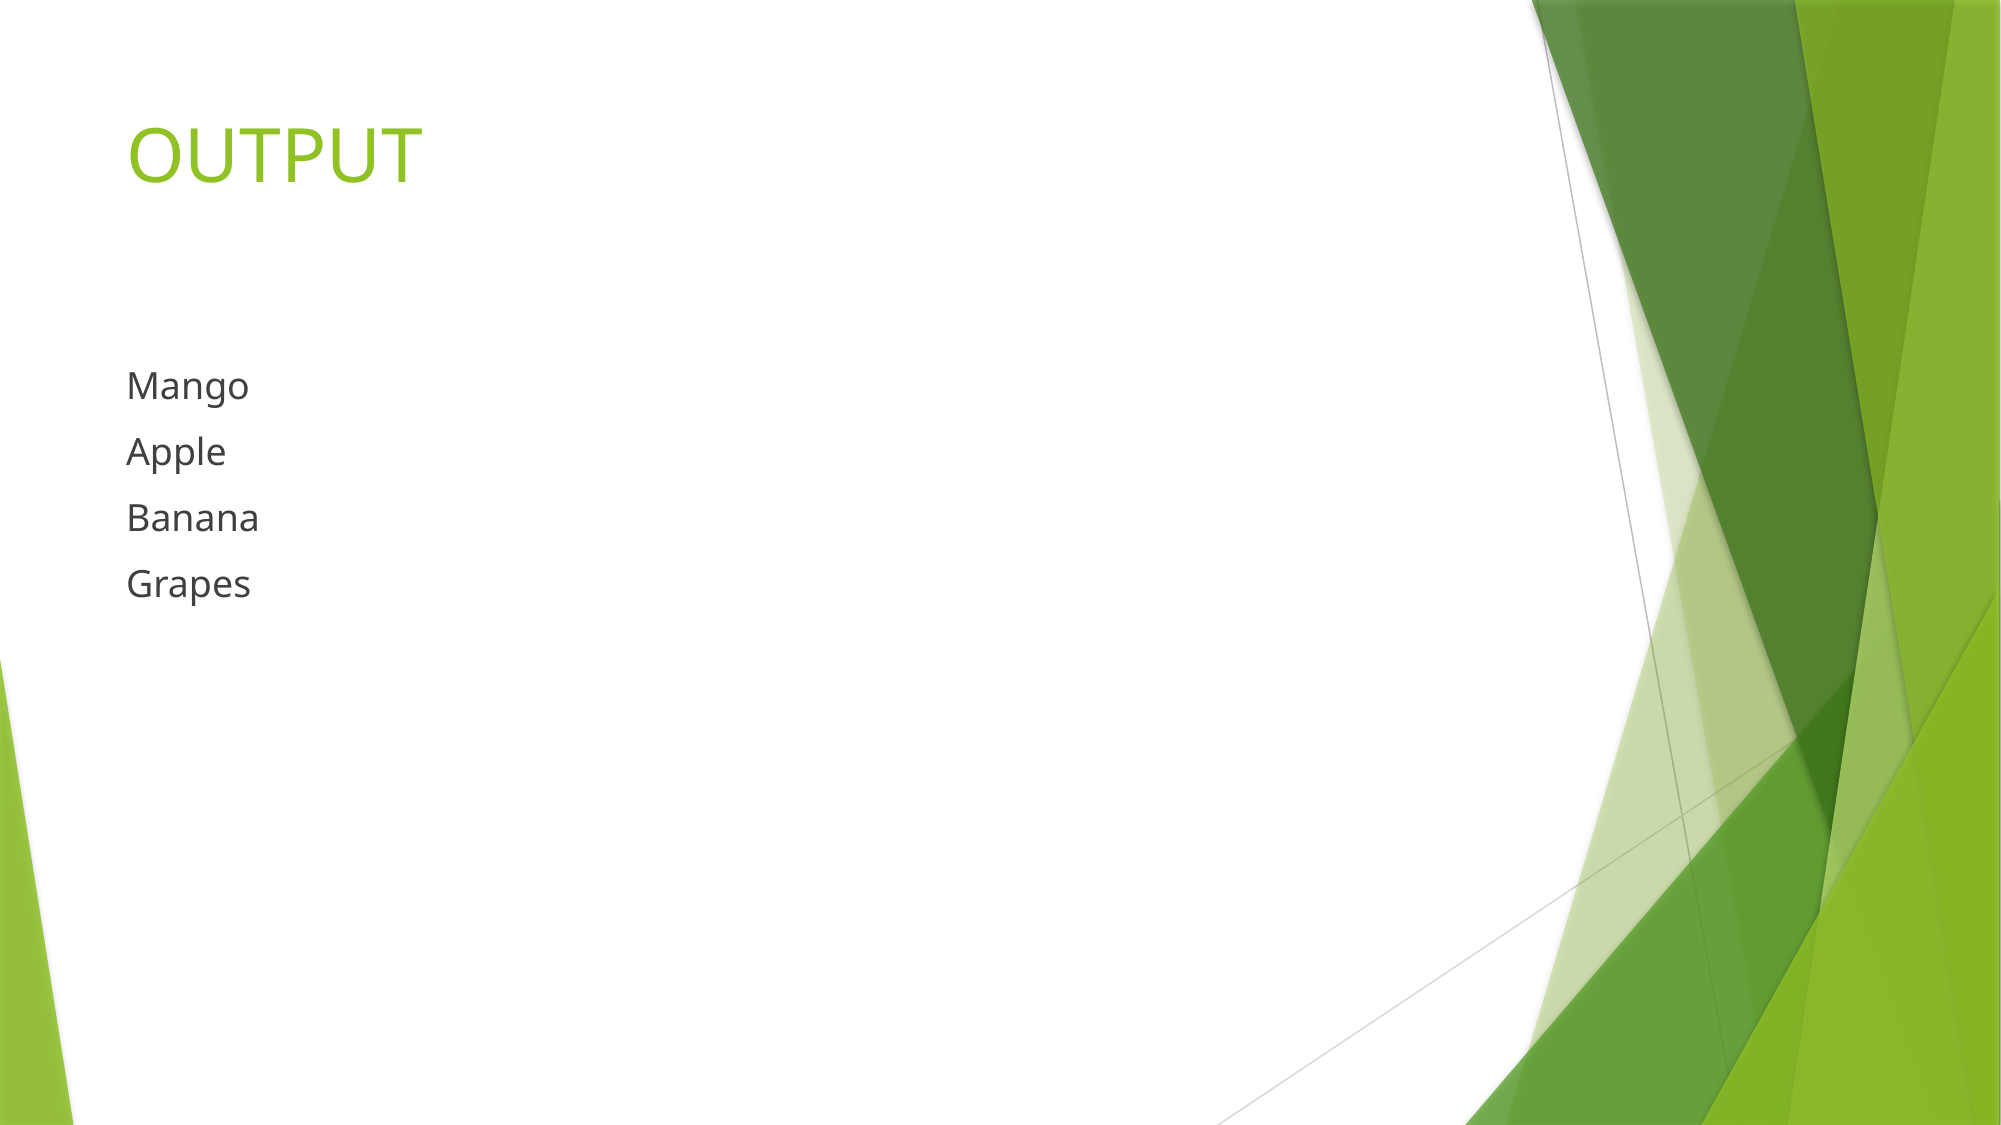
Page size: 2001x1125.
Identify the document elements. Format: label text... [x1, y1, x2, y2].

title OUTPUT [111, 99, 1522, 317]
list Mango Apple Banana Grapes [111, 354, 1522, 992]
